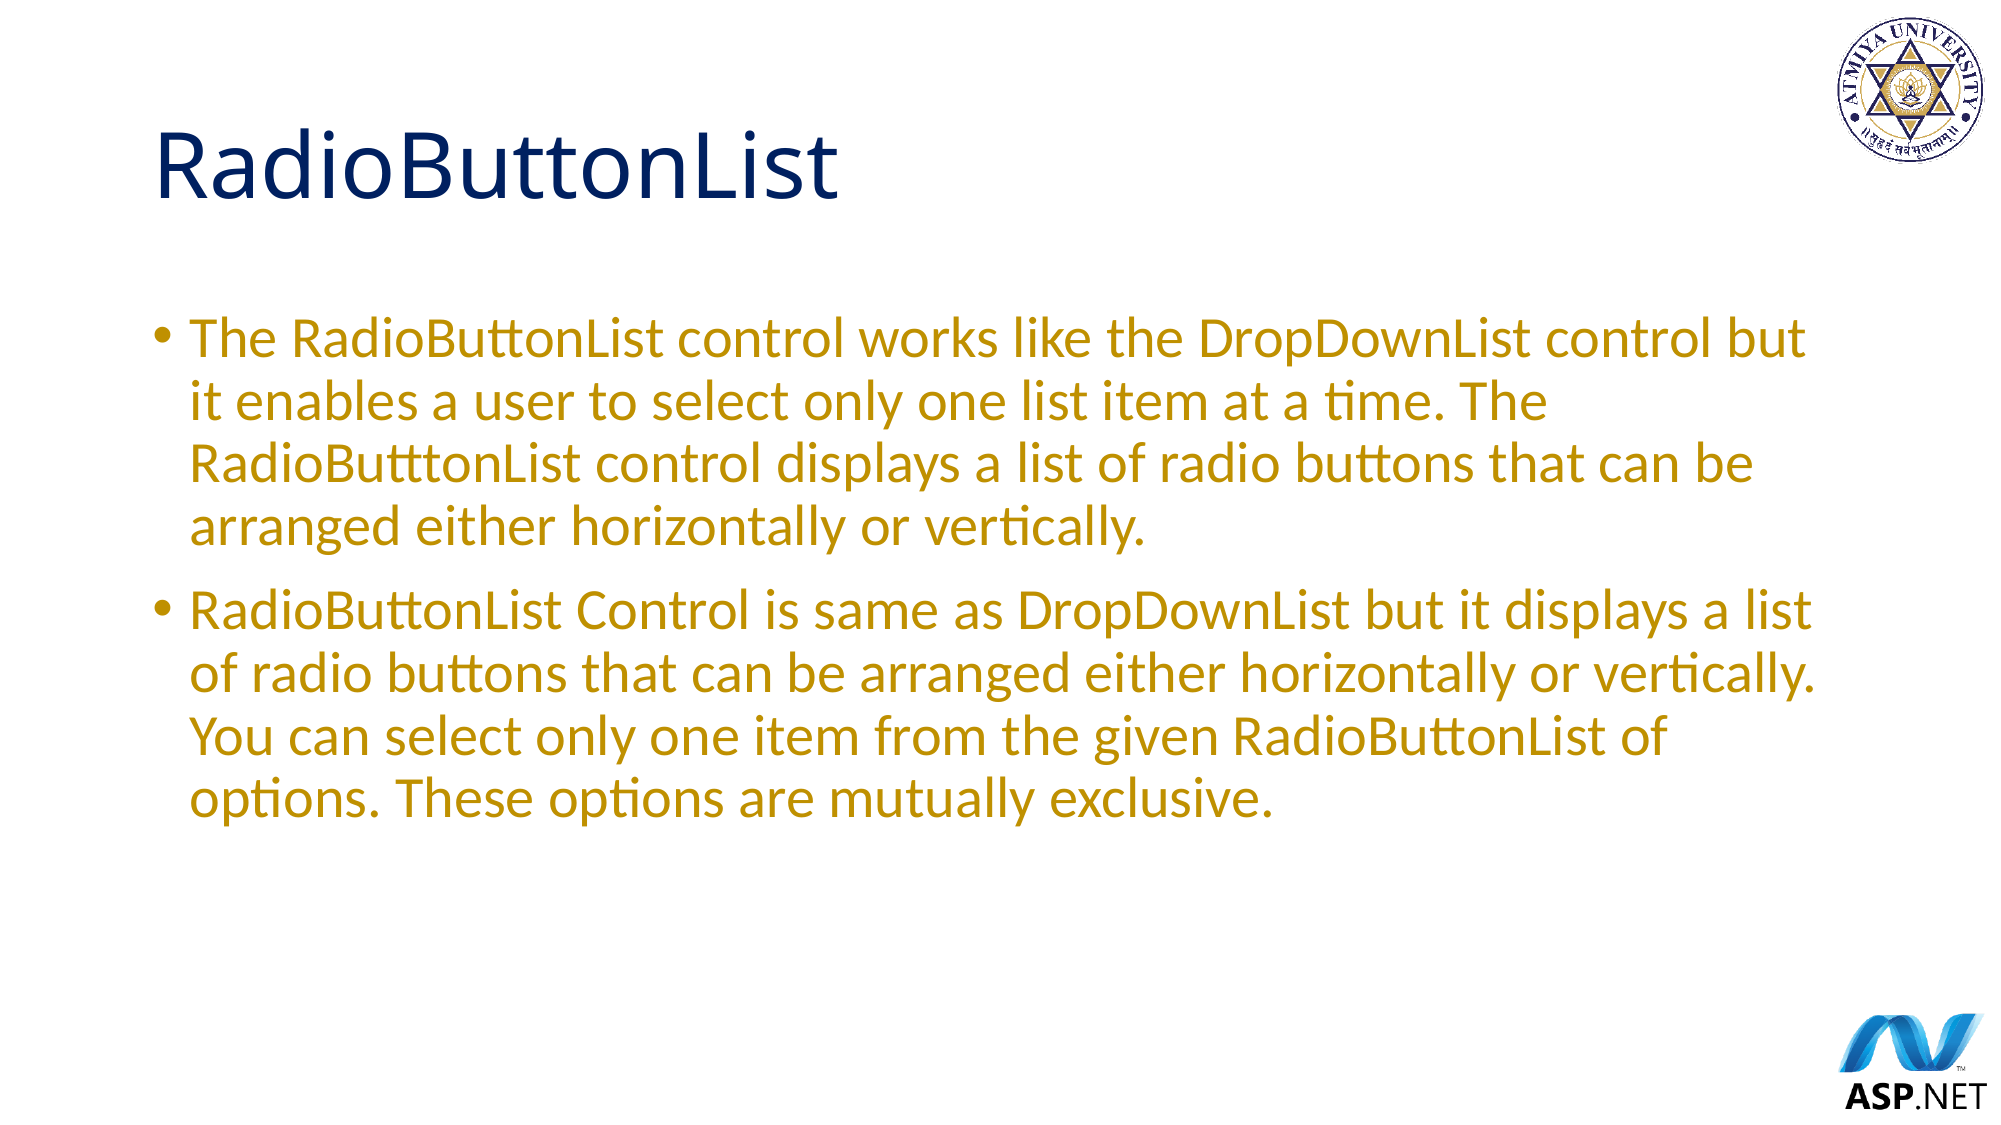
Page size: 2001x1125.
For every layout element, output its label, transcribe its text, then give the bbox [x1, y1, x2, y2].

picture [1802, 979, 2000, 1125]
title RadioButtonList [137, 59, 1863, 278]
picture [1835, 15, 1985, 164]
list The RadioButtonList control works like the DropDownList control but it enables a user to select only one list item at a time. The RadioButttonList control displays a list of radio buttons that can be arranged either horizontally or vertically. RadioButtonList Control is same as DropDownList but it displays a list of radio buttons that can be arranged either horizontally or vertically. You can select only one item from the given RadioButtonList of options. These options are mutually exclusive. [137, 299, 1863, 1014]
